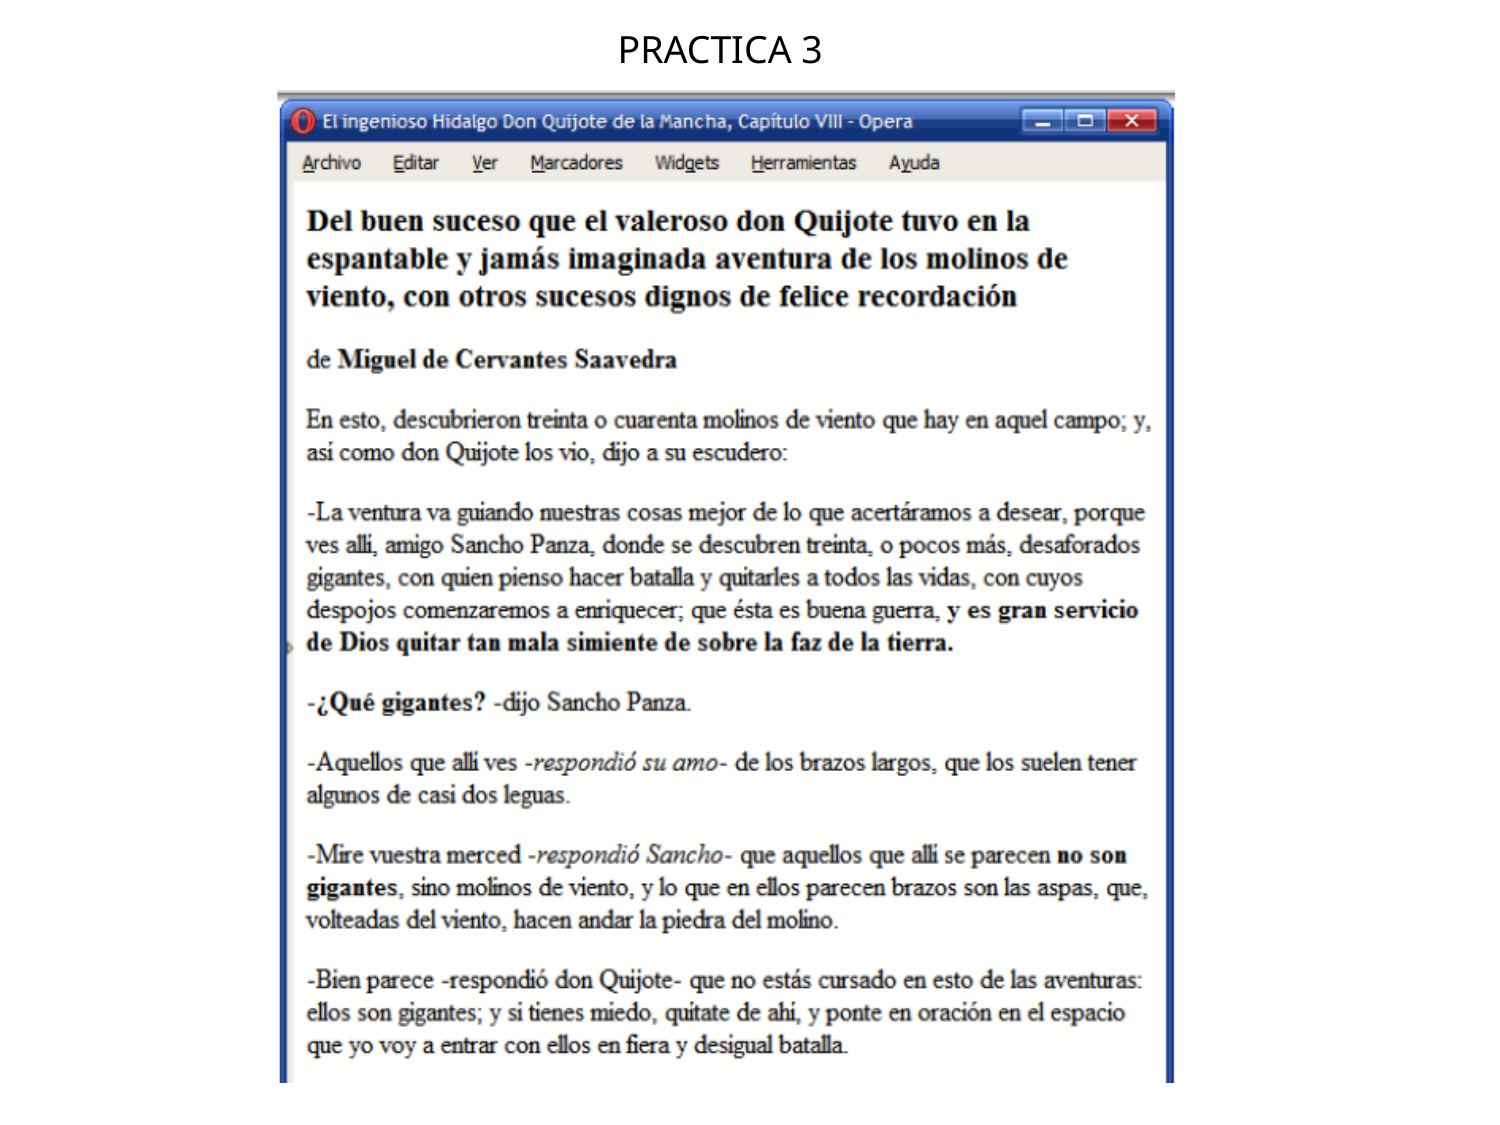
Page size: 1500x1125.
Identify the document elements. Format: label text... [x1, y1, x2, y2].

picture [277, 89, 1176, 1083]
text_box PRACTICA 3 [253, 19, 1187, 79]
